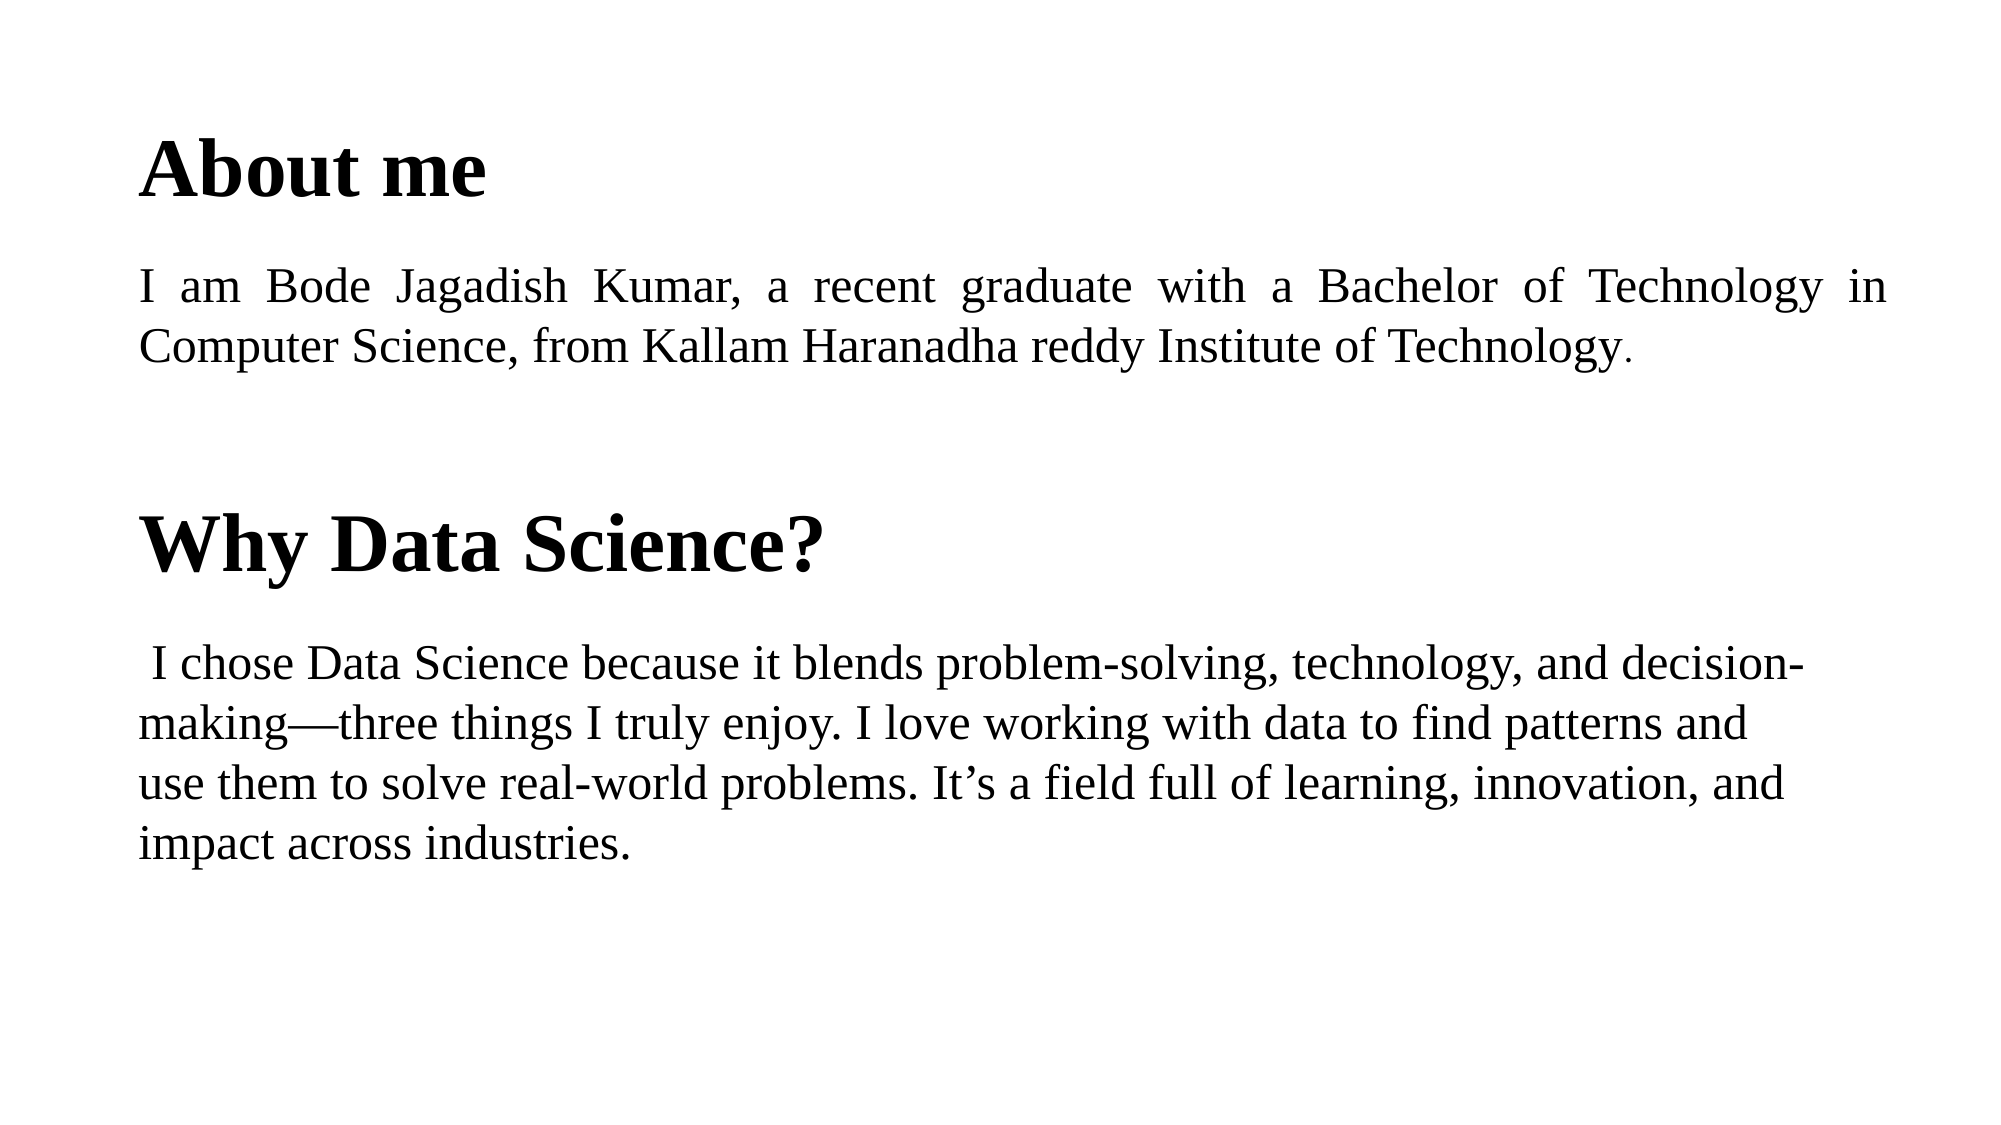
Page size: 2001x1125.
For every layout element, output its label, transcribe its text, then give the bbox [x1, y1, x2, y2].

text_box I chose Data Science because it blends problem-solving, technology, and decision-making—three things I truly enjoy. I love working with data to find patterns and use them to solve real-world problems. It’s a field full of learning, innovation, and impact across industries. [123, 621, 1836, 937]
text_box About me [123, 124, 1251, 220]
text_box I am Bode Jagadish Kumar, a recent graduate with a Bachelor of Technology in Computer Science, from Kallam Haranadha reddy Institute of Technology. [123, 245, 1904, 381]
text_box Why Data Science? [123, 480, 988, 621]
